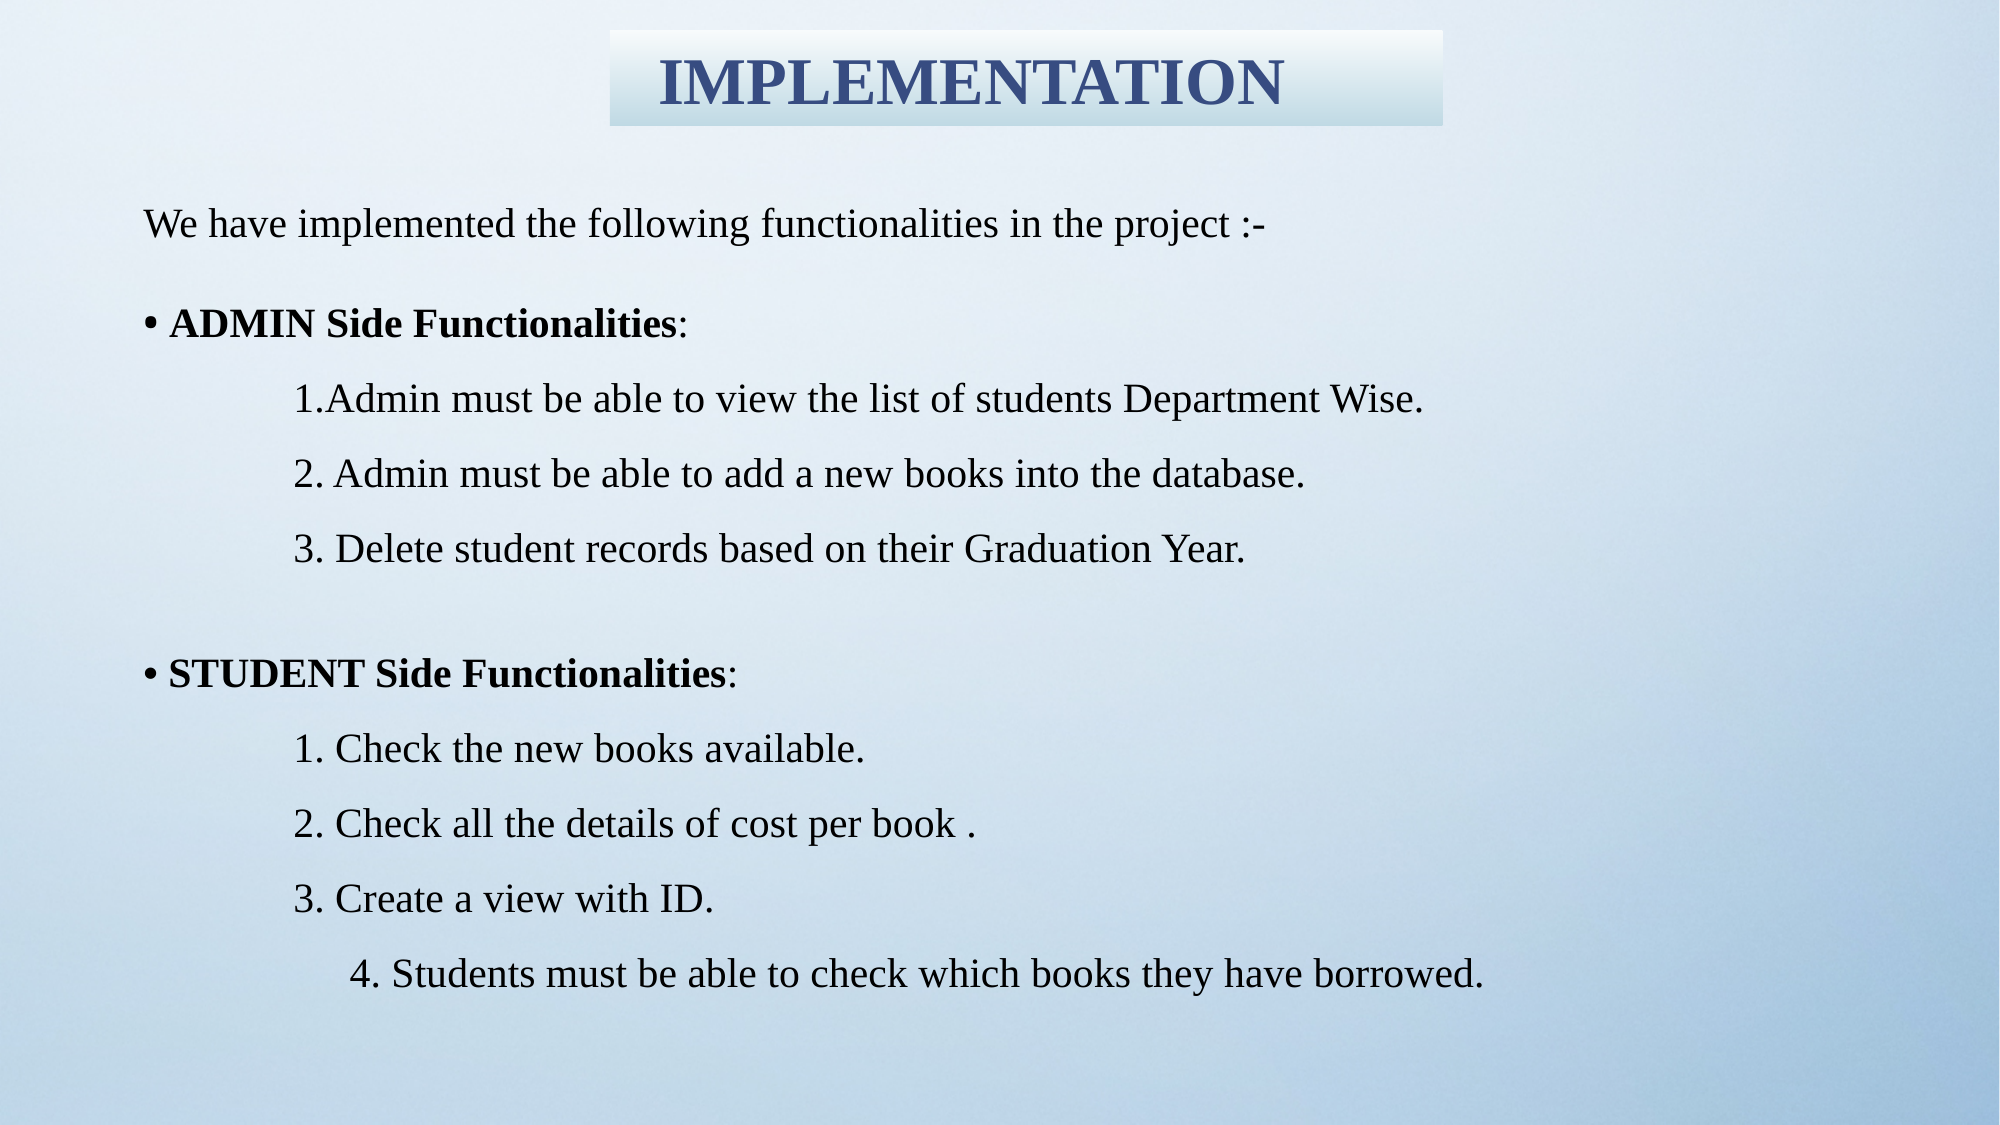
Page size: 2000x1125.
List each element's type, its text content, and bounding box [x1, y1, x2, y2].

picture [0, 0, 2000, 1125]
text_box We have implemented the following functionalities in the project :- • ADMIN Side Functionalities: 1.Admin must be able to view the list of students Department Wise. 2. Admin must be able to add a new books into the database. 3. Delete student records based on their Graduation Year. • STUDENT Side Functionalities: 1. Check the new books available. 2. Check all the details of cost per book . 3. Create a view with ID. 4. Students must be able to check which books they have borrowed. [128, 188, 1924, 1004]
text_box IMPLEMENTATION [609, 30, 1443, 126]
